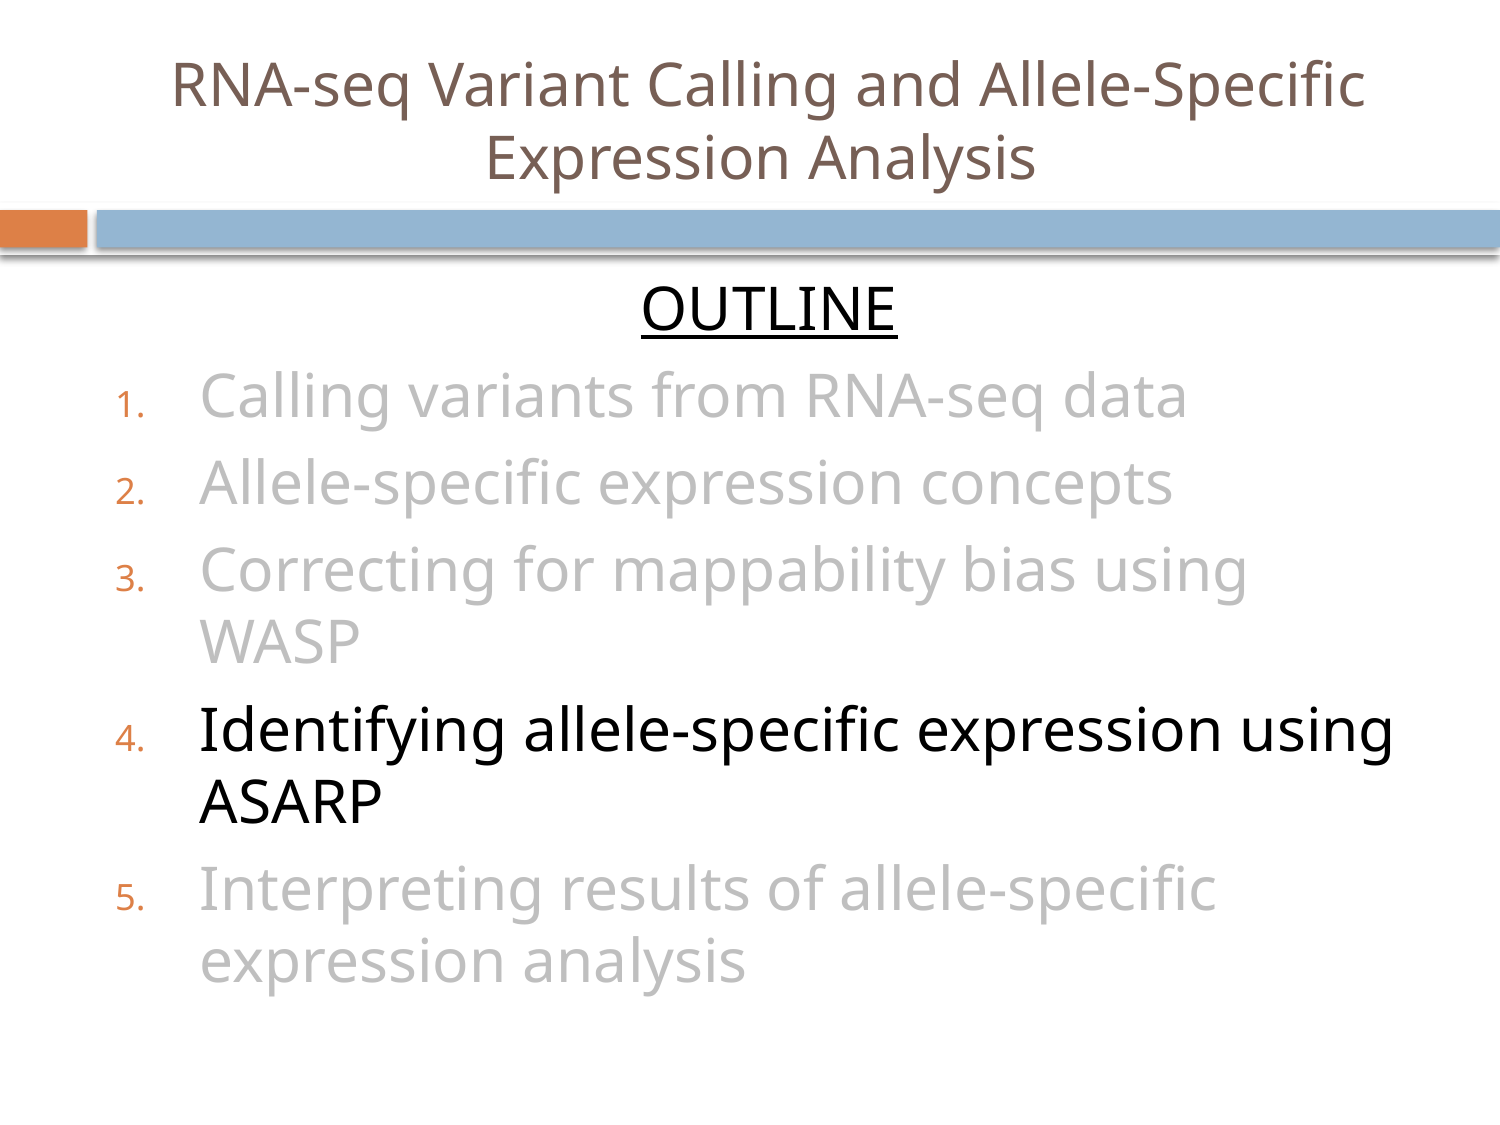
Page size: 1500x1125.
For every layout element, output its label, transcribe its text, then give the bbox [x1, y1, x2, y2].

list OUTLINE Calling variants from RNA-seq data Allele-specific expression concepts Correcting for mappability bias using WASP Identifying allele-specific expression using ASARP Interpreting results of allele-specific expression analysis [100, 262, 1438, 1000]
title RNA-seq Variant Calling and Allele-Specific Expression Analysis [100, 37, 1438, 200]
